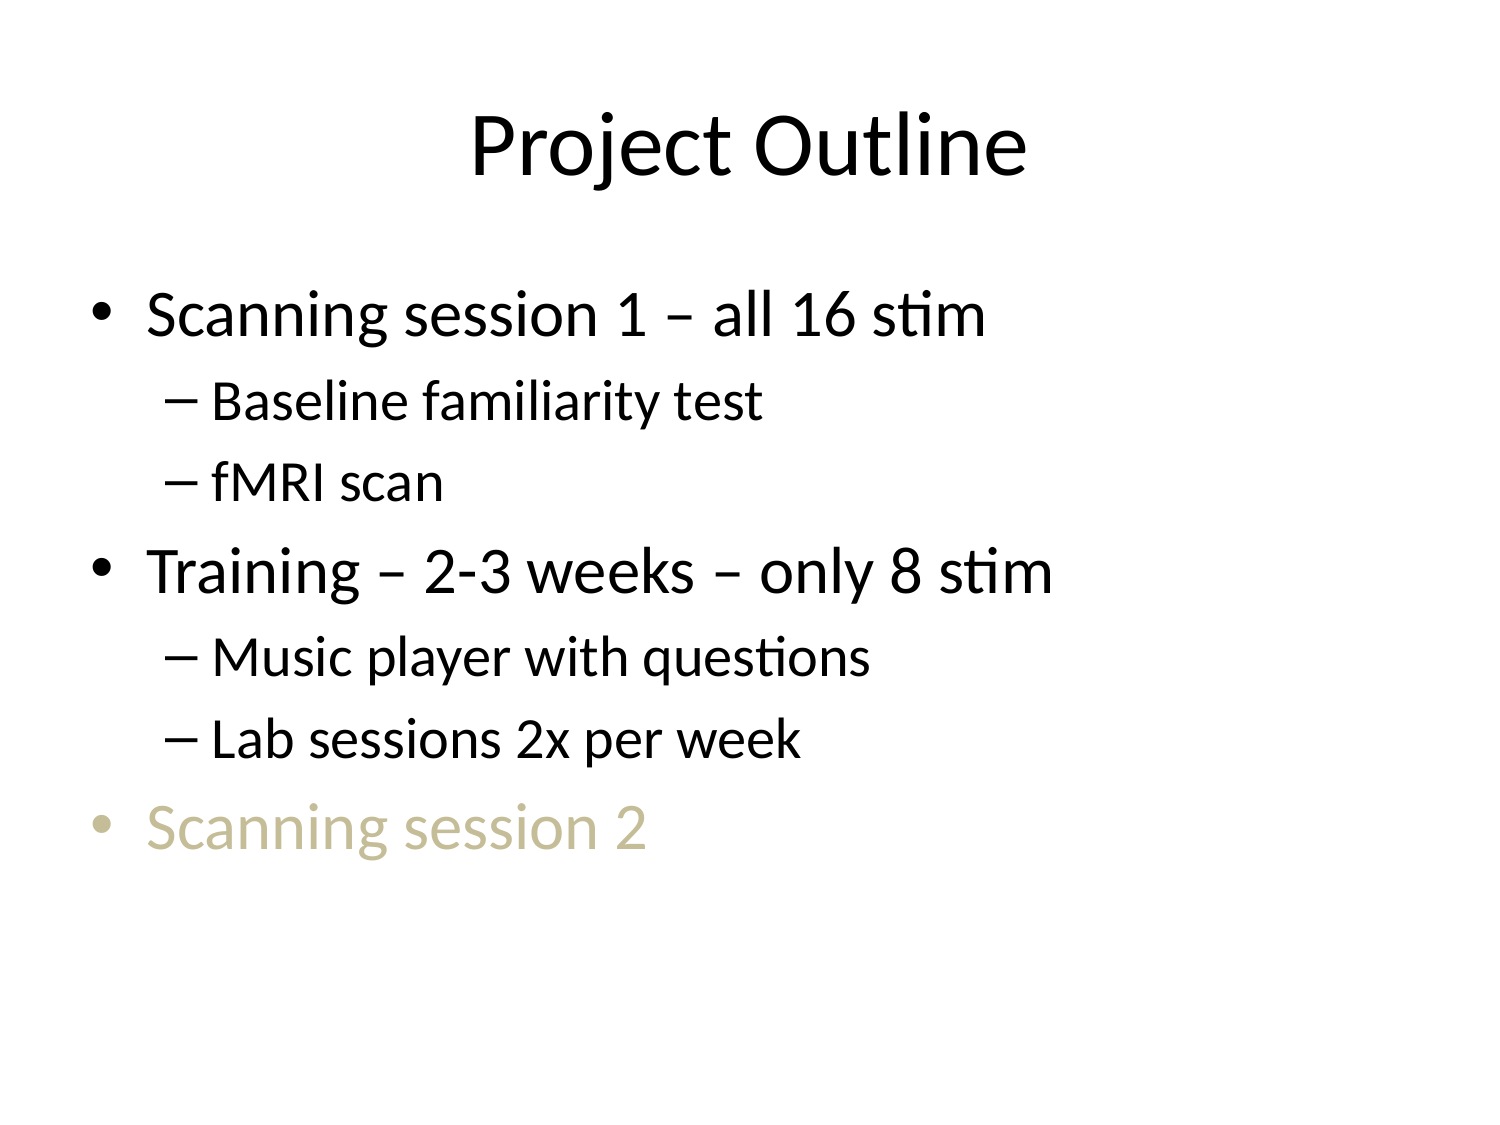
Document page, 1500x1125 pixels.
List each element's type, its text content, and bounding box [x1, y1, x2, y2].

list Scanning session 1 – all 16 stim Baseline familiarity test fMRI scan Training – 2-3 weeks – only 8 stim Music player with questions Lab sessions 2x per week Scanning session 2 [75, 262, 1425, 1005]
title Project Outline [75, 45, 1425, 233]
